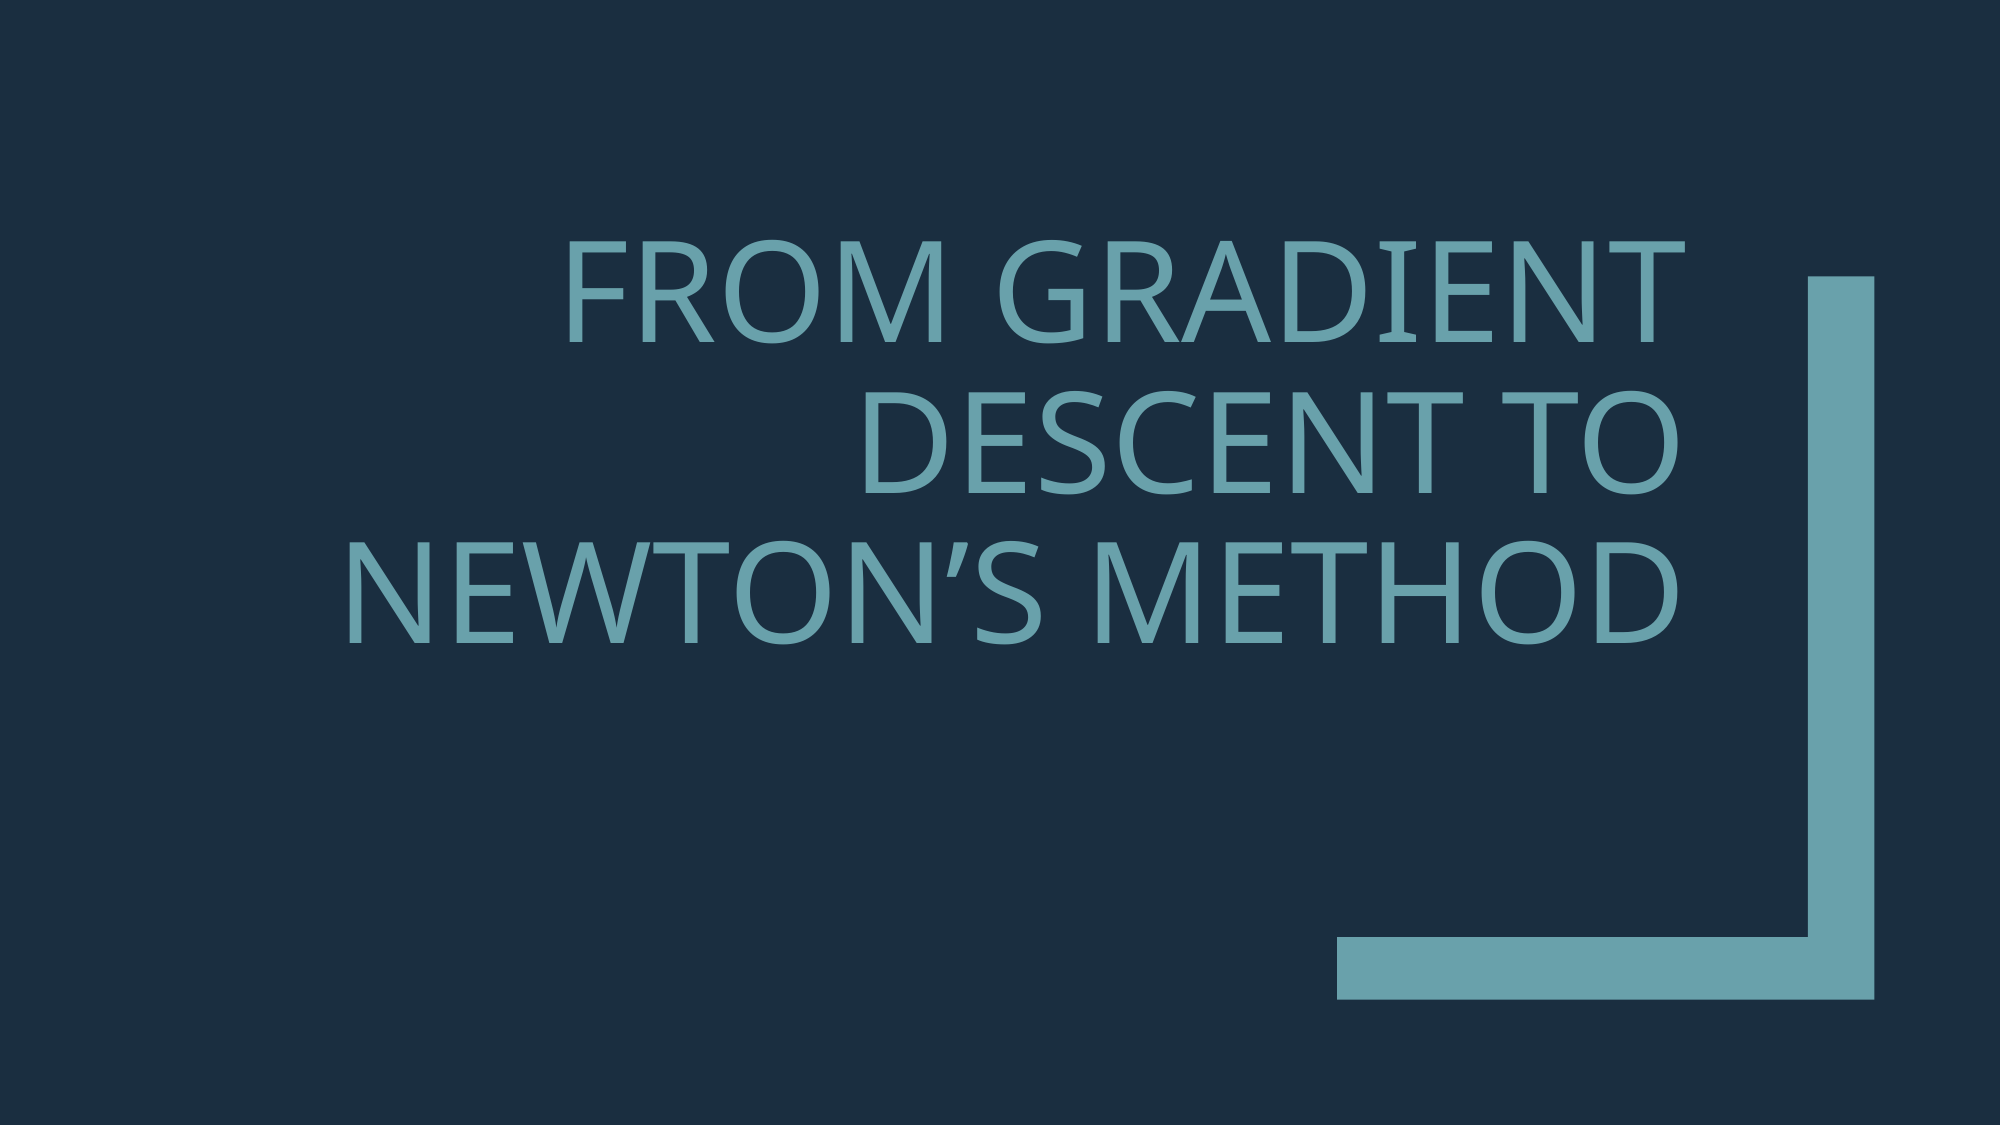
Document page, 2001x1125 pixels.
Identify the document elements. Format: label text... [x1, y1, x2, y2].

title From Gradient Descent to Newton’s Method [125, 213, 1703, 682]
